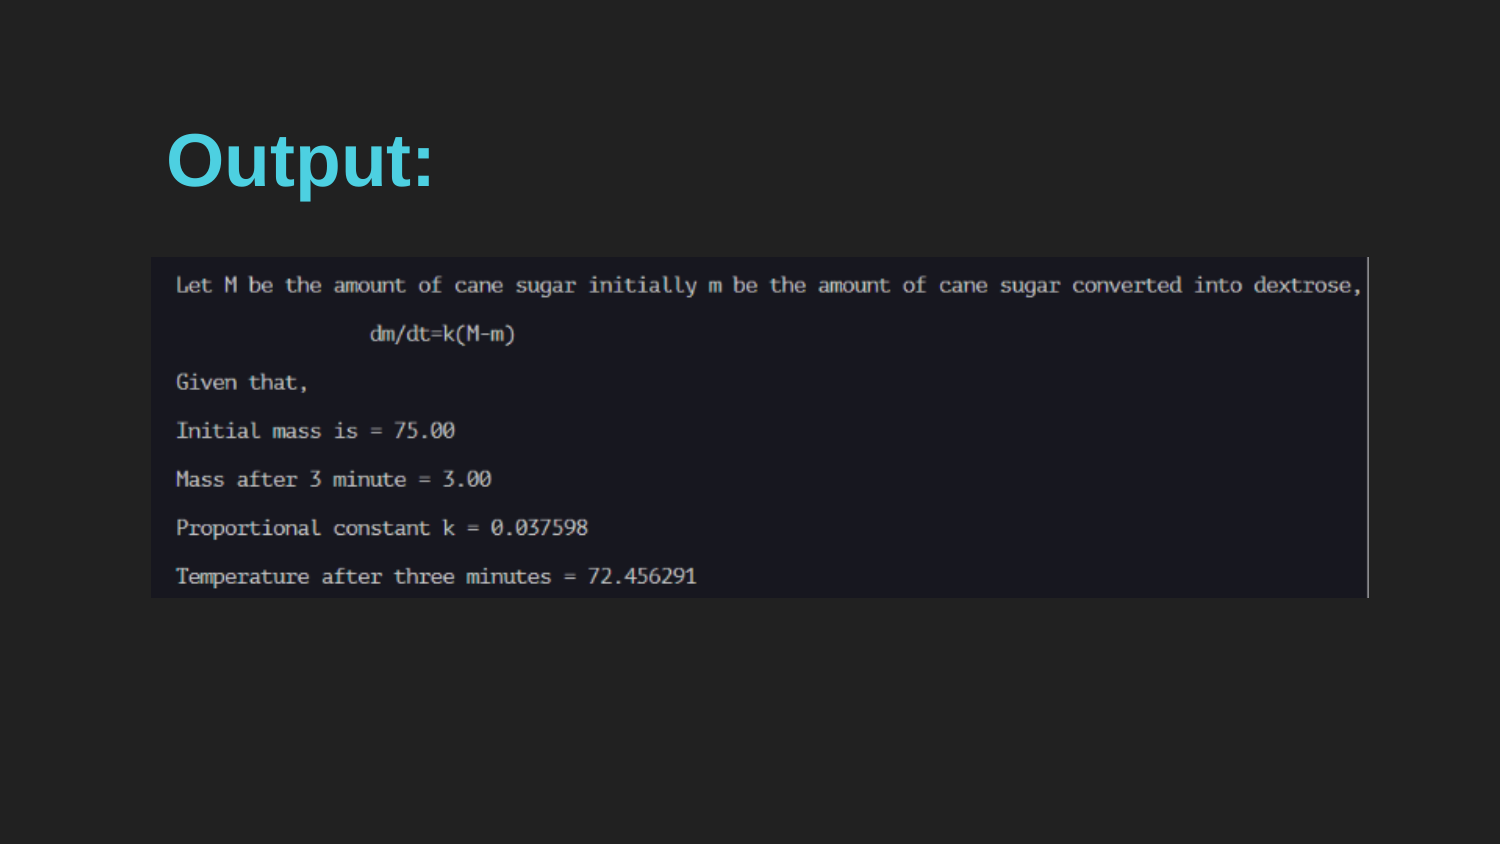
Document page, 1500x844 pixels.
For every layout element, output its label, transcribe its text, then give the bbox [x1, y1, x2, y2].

picture [151, 256, 1369, 598]
text_box Output: [151, 96, 524, 217]
